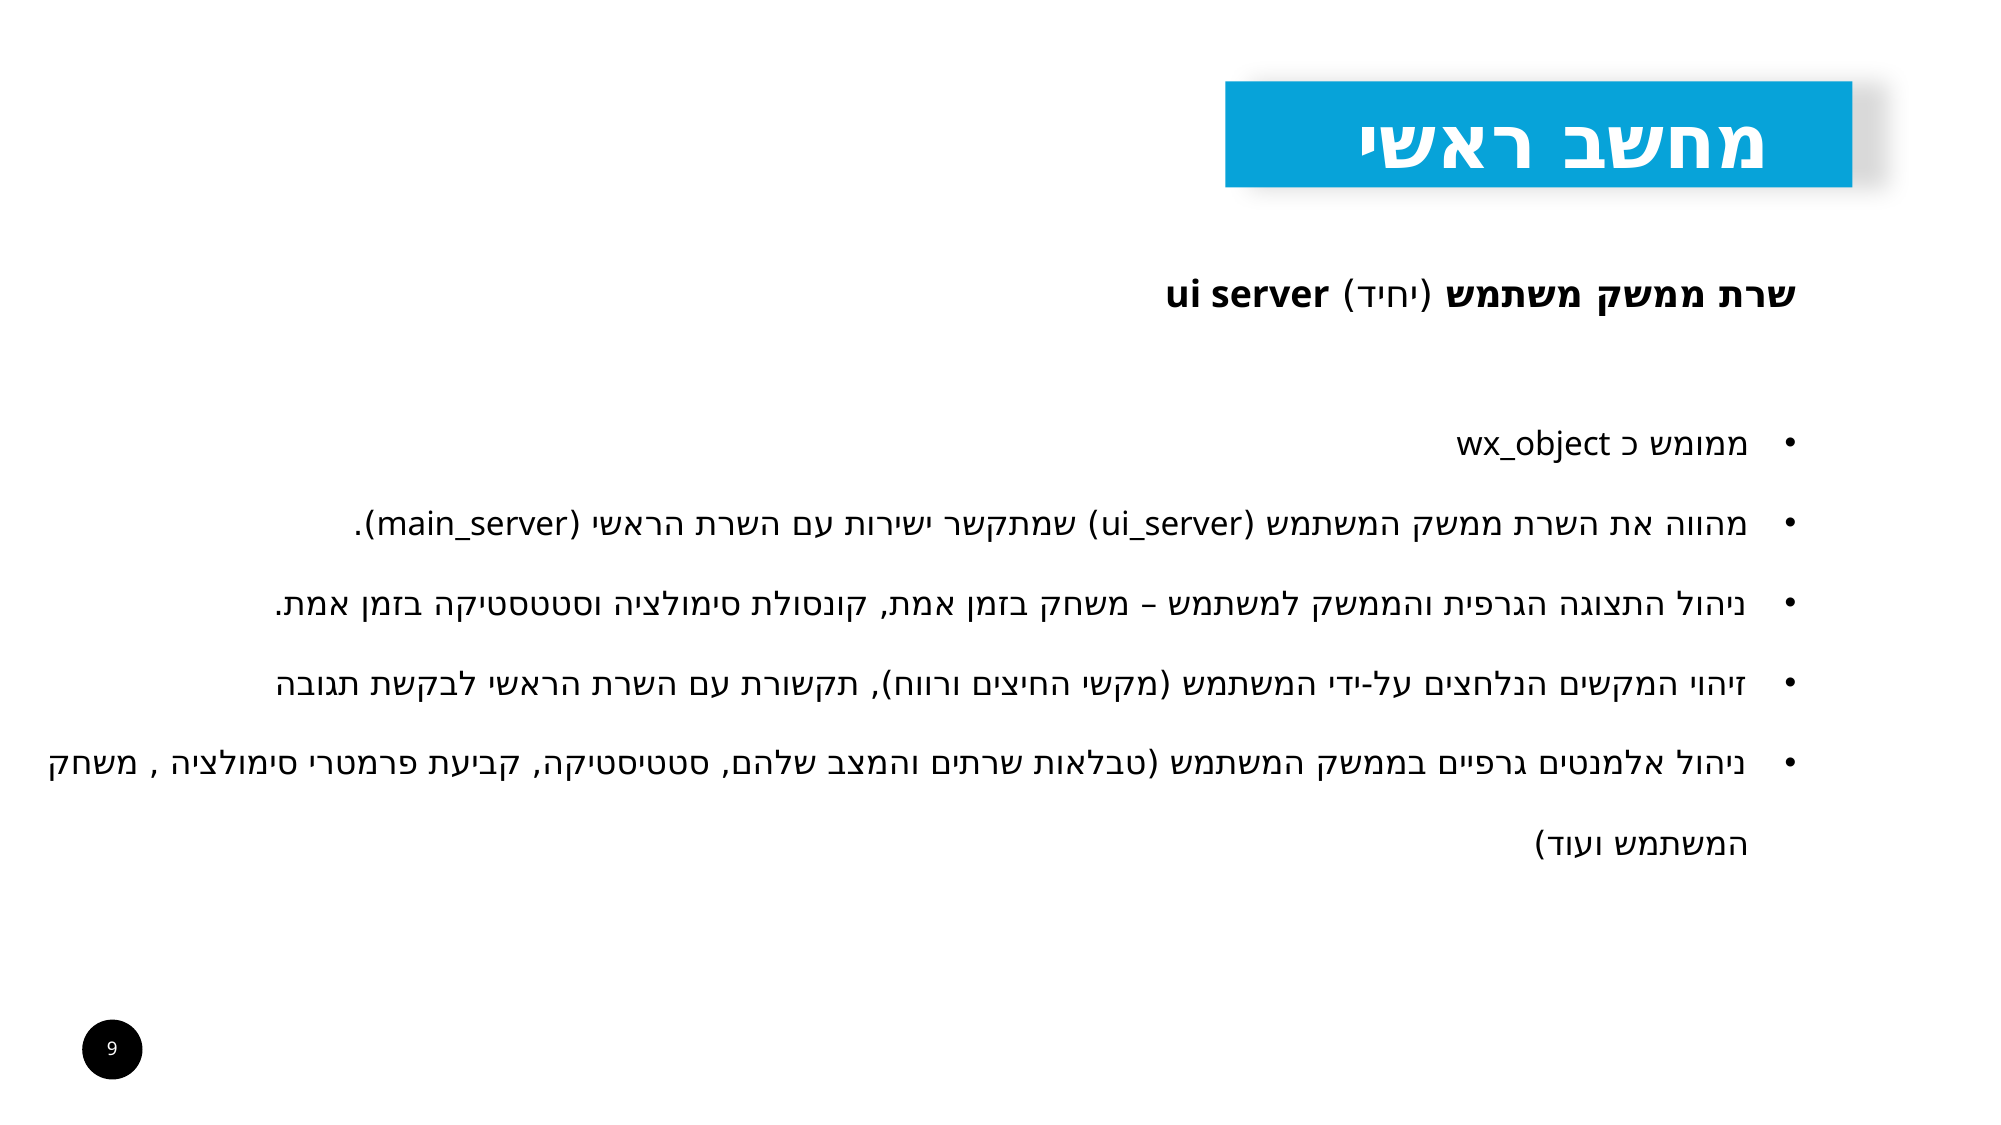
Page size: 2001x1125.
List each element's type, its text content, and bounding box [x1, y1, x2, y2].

title מחשב ראשי [1225, 81, 1853, 188]
slide_number 9 [82, 1019, 143, 1080]
text_box שרת ממשק משתמש (יחיד) ui server ממומש כ wx_object מהווה את השרת ממשק המשתמש (ui_server) שמתקשר ישירות עם השרת הראשי (main_server). ניהול התצוגה הגרפית והממשק למשתמש – משחק בזמן אמת, קונסולת סימולציה וסטטסטיקה בזמן אמת. זיהוי המקשים הנלחצים על-ידי המשתמש (מקשי החיצים ורווח), תקשורת עם השרת הראשי לבקשת תגובה ניהול אלמנטים גרפיים בממשק המשתמש (טבלאות שרתים והמצב שלהם, סטטיסטיקה, קביעת פרמטרי סימולציה , משחק המשתמש ועוד) [25, 240, 1811, 959]
